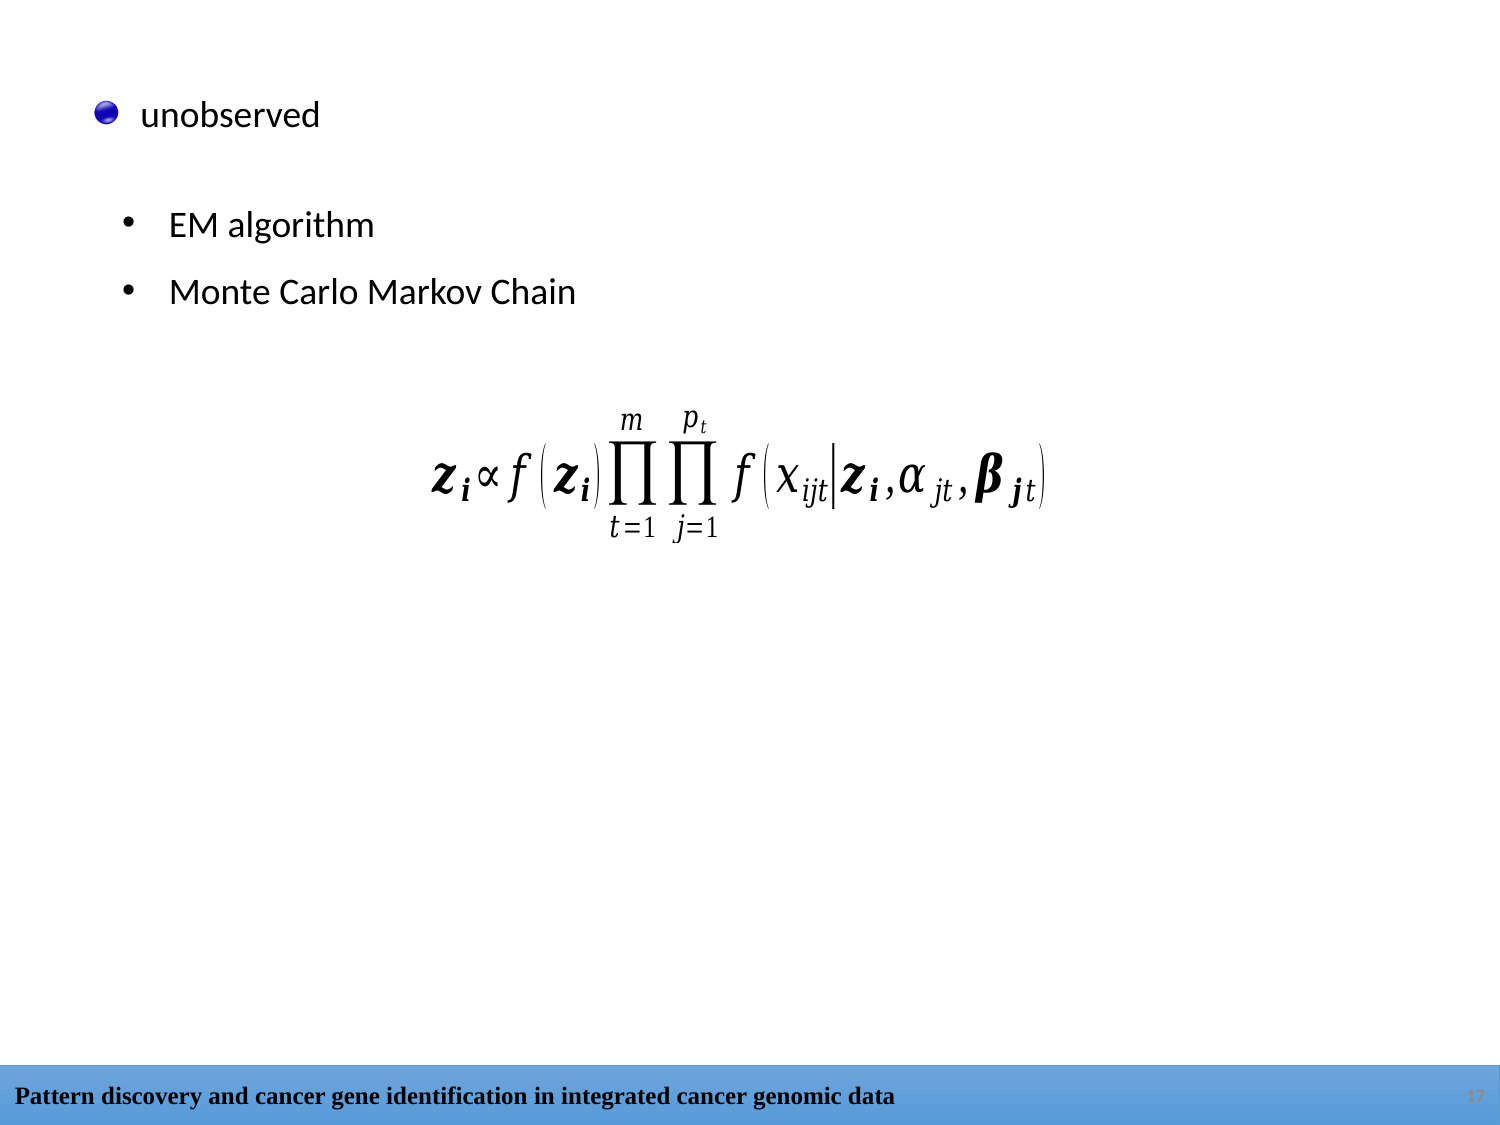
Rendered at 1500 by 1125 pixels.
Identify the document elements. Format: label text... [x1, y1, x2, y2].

text_box EM algorithm Monte Carlo Markov Chain [107, 169, 592, 320]
slide_number 17 [1162, 1065, 1500, 1125]
picture [93, 98, 120, 126]
